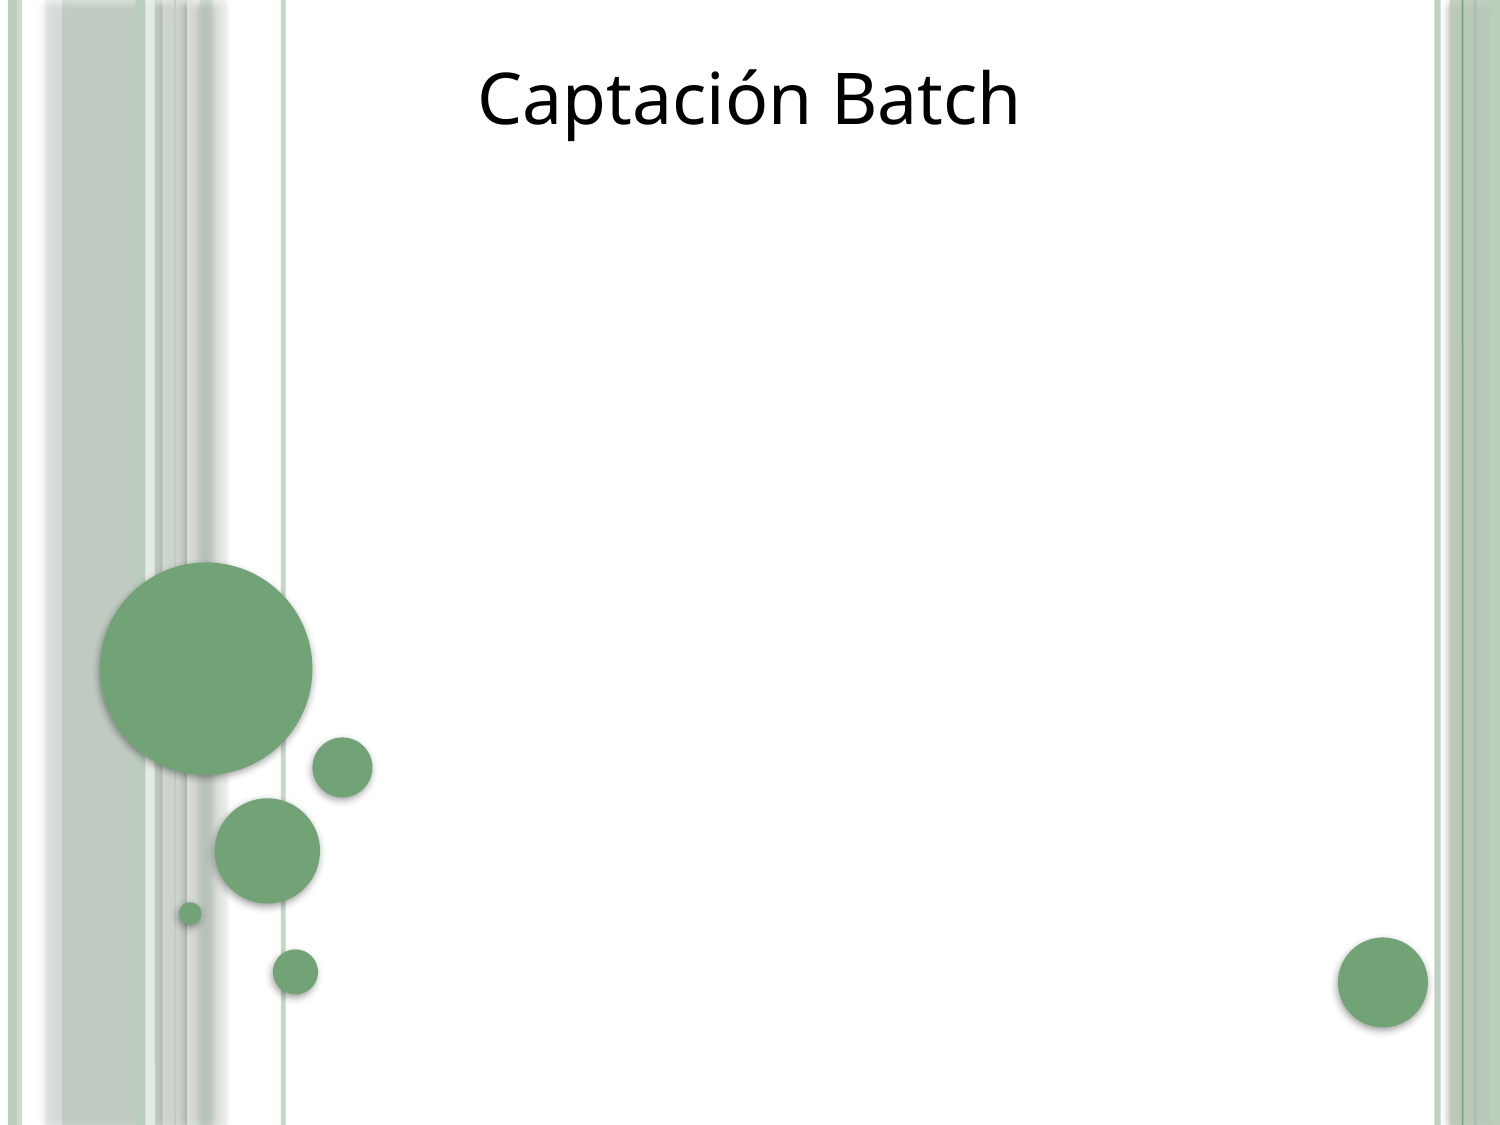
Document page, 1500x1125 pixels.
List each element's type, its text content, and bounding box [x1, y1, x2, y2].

text_box Captación Batch [74, 45, 1425, 233]
